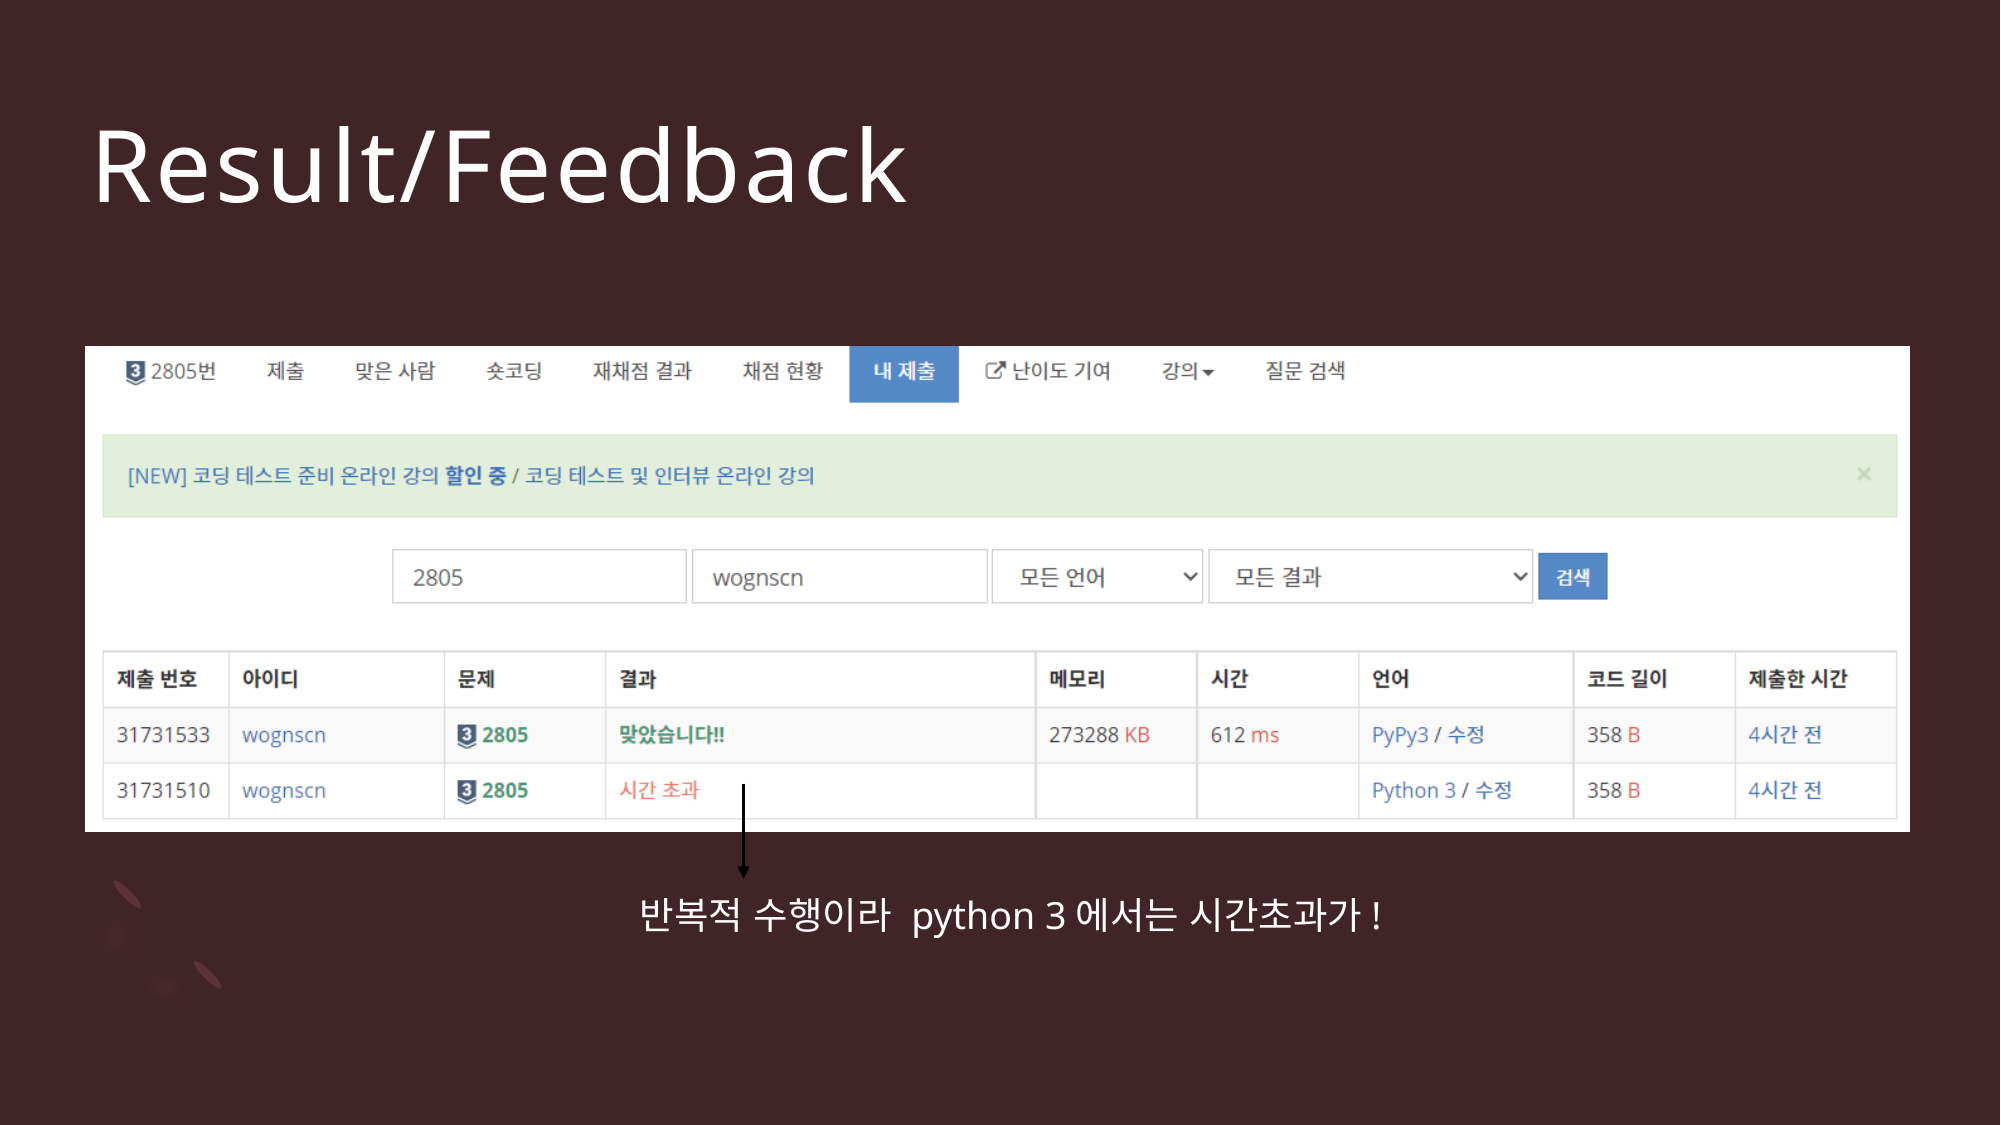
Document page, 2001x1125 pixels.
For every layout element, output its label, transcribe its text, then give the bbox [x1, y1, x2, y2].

text_box 반복적 수행이라 python 3에서는 시간초과가! [625, 885, 1396, 945]
picture [85, 346, 1910, 832]
title Result/Feedback [90, 90, 1910, 309]
